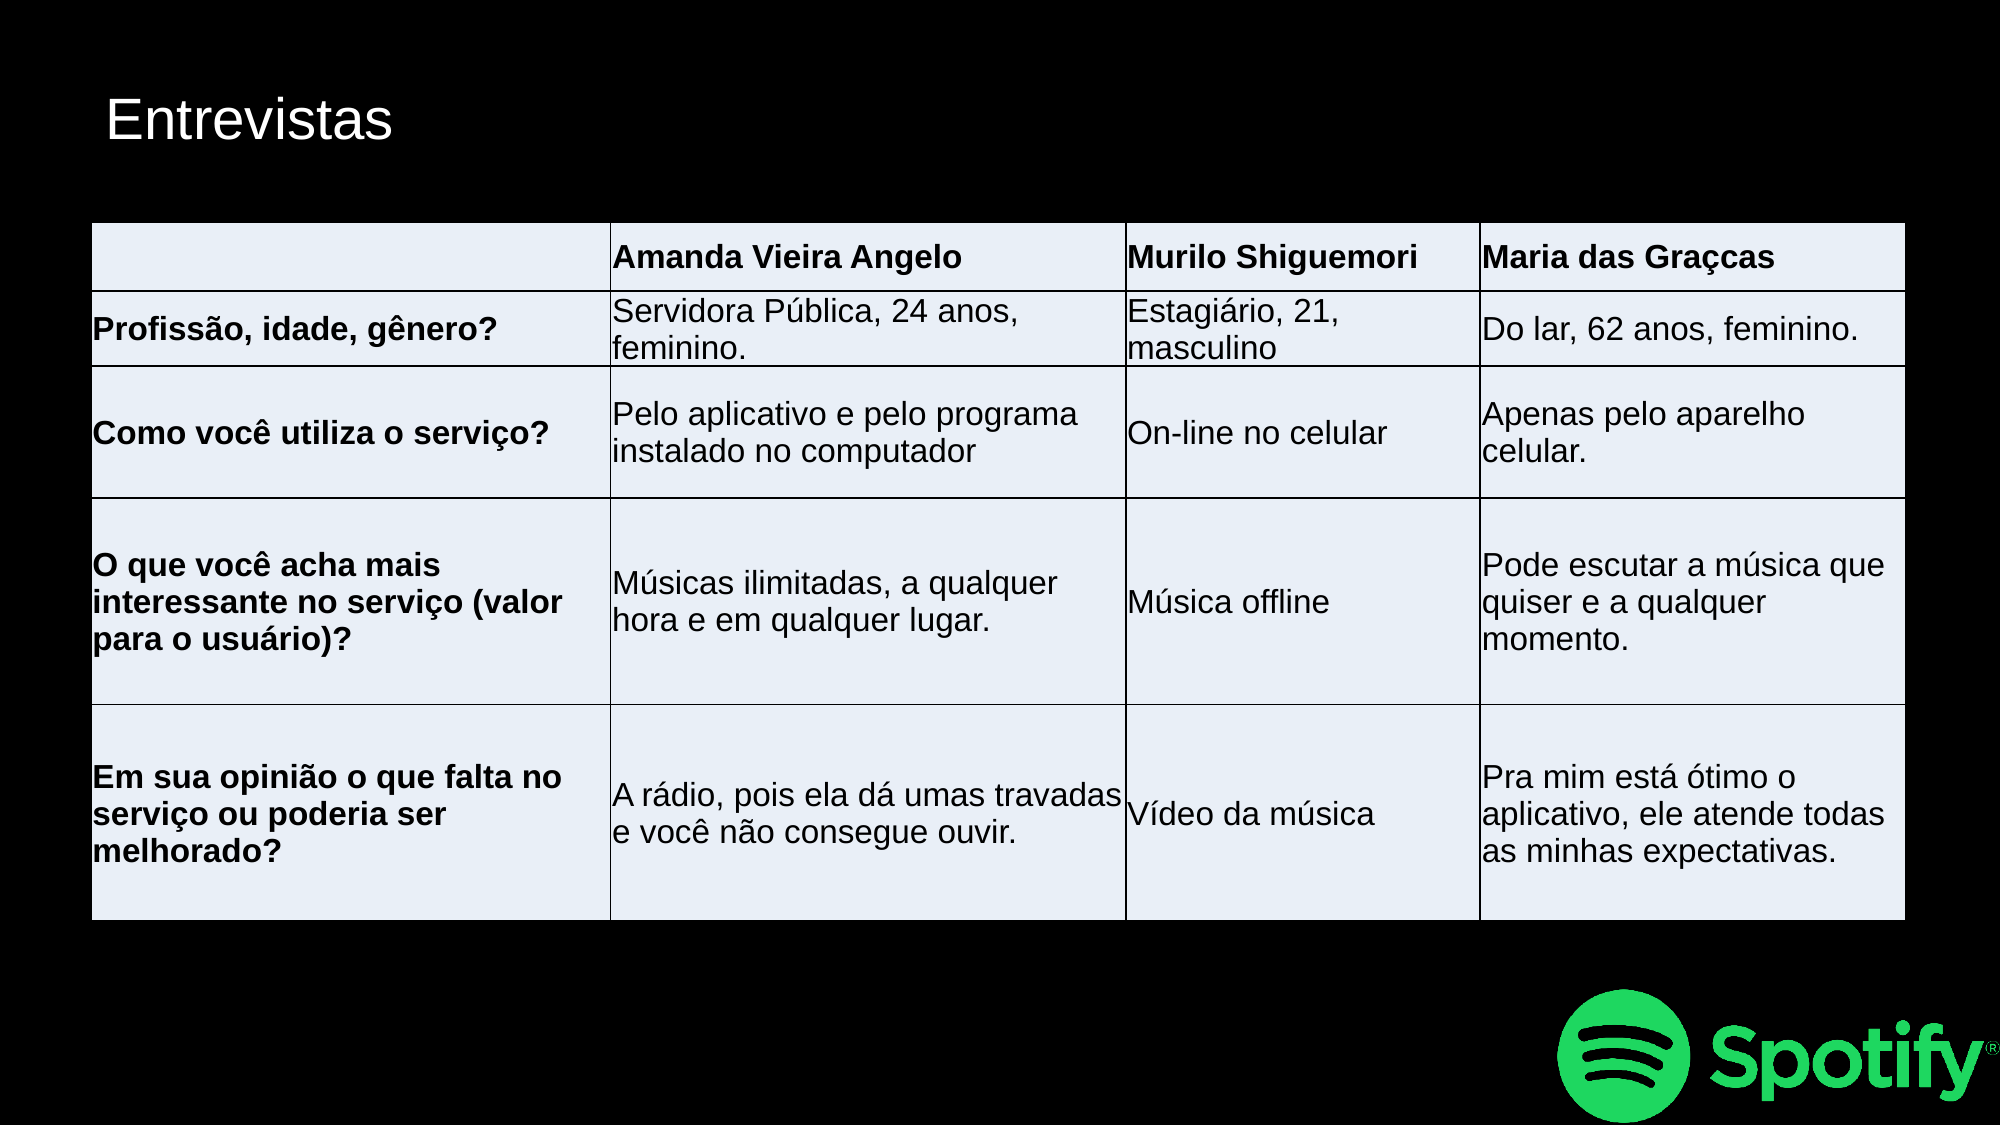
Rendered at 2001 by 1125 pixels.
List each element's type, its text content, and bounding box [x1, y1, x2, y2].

table_header [92, 223, 610, 290]
picture [1557, 989, 2000, 1123]
table_cell Pelo aplicativo e pelo programa instalado no computador [611, 367, 1125, 497]
table_cell Vídeo da música [1127, 705, 1479, 920]
table_header Amanda Vieira Angelo [611, 223, 1125, 290]
table_cell On-line no celular [1127, 367, 1479, 497]
table_cell Apenas pelo aparelho celular. [1481, 367, 1905, 497]
table_header Maria das Graçcas [1481, 223, 1905, 290]
table_cell Profissão, idade, gênero? [92, 292, 610, 365]
table_cell Como você utiliza o serviço? [92, 367, 610, 497]
table_cell Música offline [1127, 499, 1479, 704]
table_cell Estagiário, 21, masculino [1127, 292, 1479, 365]
table_header Murilo Shiguemori [1127, 223, 1479, 290]
text_box Entrevistas [90, 73, 1082, 159]
table_cell Em sua opinião o que falta no serviço ou poderia ser melhorado? [92, 705, 610, 920]
table_cell Músicas ilimitadas, a qualquer hora e em qualquer lugar. [611, 499, 1125, 704]
table_cell Servidora Pública, 24 anos, feminino. [611, 292, 1125, 365]
table_cell O que você acha mais interessante no serviço (valor para o usuário)? [92, 499, 610, 704]
table_cell A rádio, pois ela dá umas travadas e você não consegue ouvir. [611, 705, 1125, 920]
table_cell Pra mim está ótimo o aplicativo, ele atende todas as minhas expectativas. [1481, 705, 1905, 920]
table_cell Do lar, 62 anos, feminino. [1481, 292, 1905, 365]
table_cell Pode escutar a música que quiser e a qualquer momento. [1481, 499, 1905, 704]
